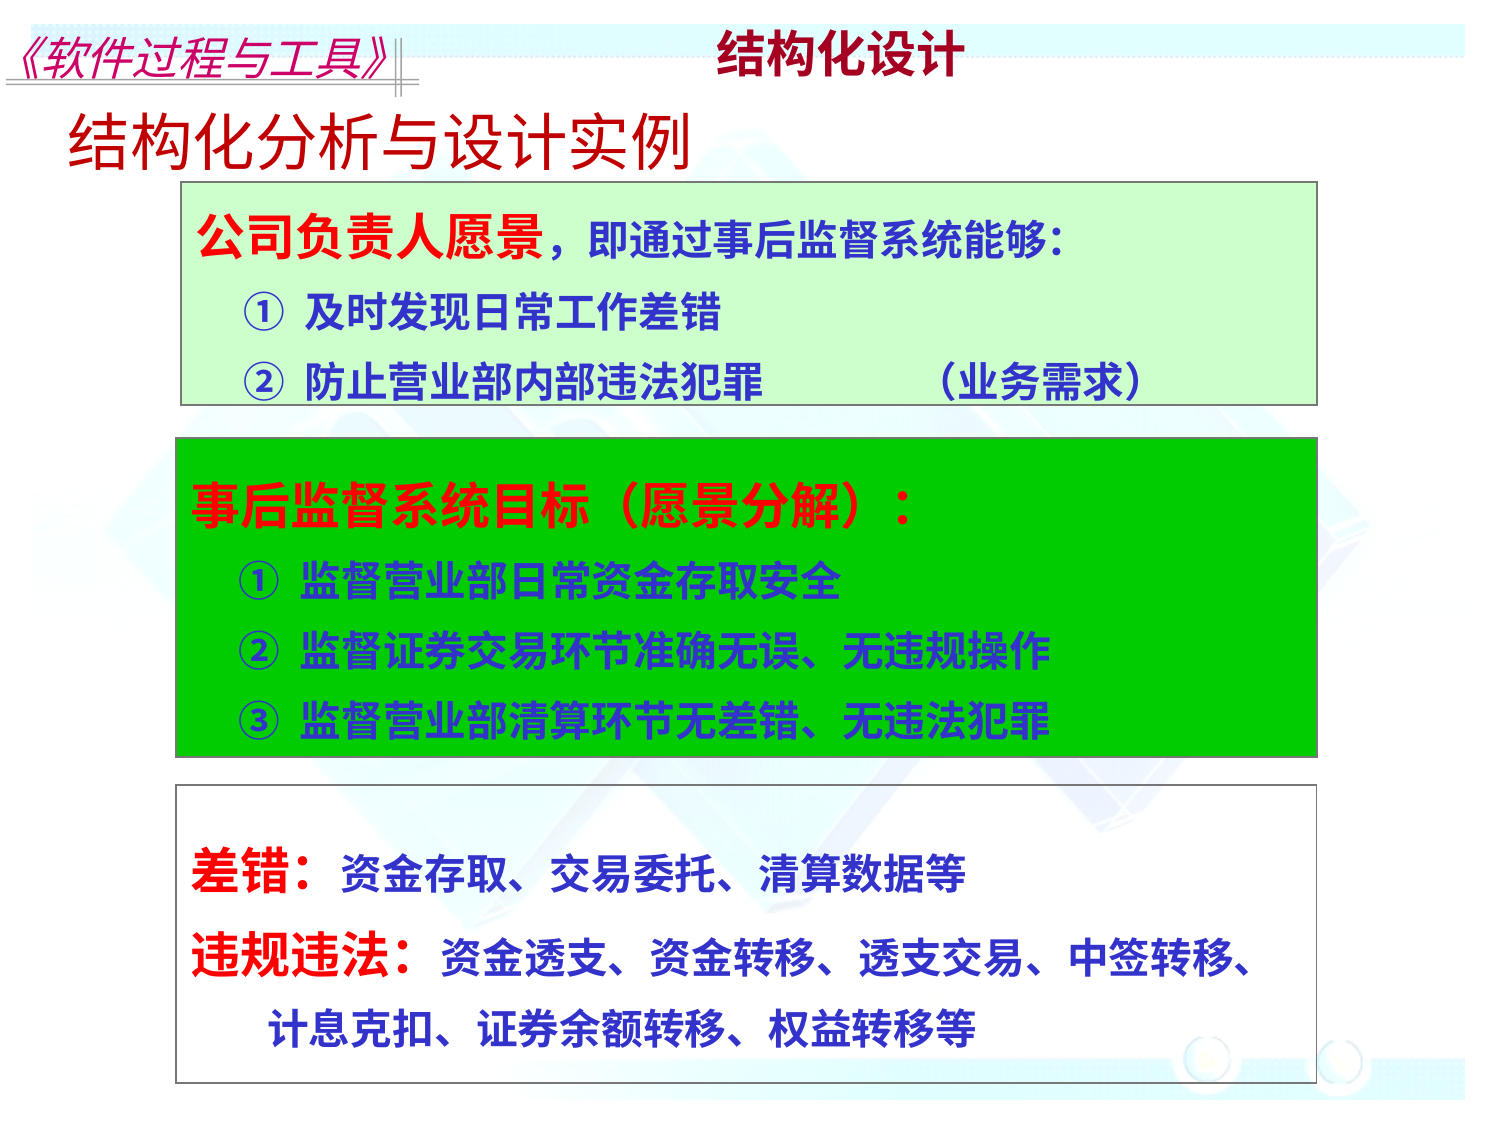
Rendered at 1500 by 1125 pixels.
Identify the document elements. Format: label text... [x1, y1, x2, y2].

text_box 结构化设计 [389, 15, 1294, 90]
text_box 结构化分析与设计实例 [53, 95, 1436, 185]
text_box 公司负责人愿景，即通过事后监督系统能够： ① 及时发现日常工作差错 ② 防止营业部内部违法犯罪 （业务需求） [181, 185, 1317, 405]
text_box 差错：资金存取、交易委托、清算数据等 违规违法：资金透支、资金转移、透支交易、中签转移、 计息克扣、证券余额转移、权益转移等 [176, 784, 1317, 1084]
text_box 事后监督系统目标（愿景分解）： ① 监督营业部日常资金存取安全 ② 监督证券交易环节准确无误、无违规操作 ③ 监督营业部清算环节无差错、无违法犯罪 [176, 438, 1317, 757]
